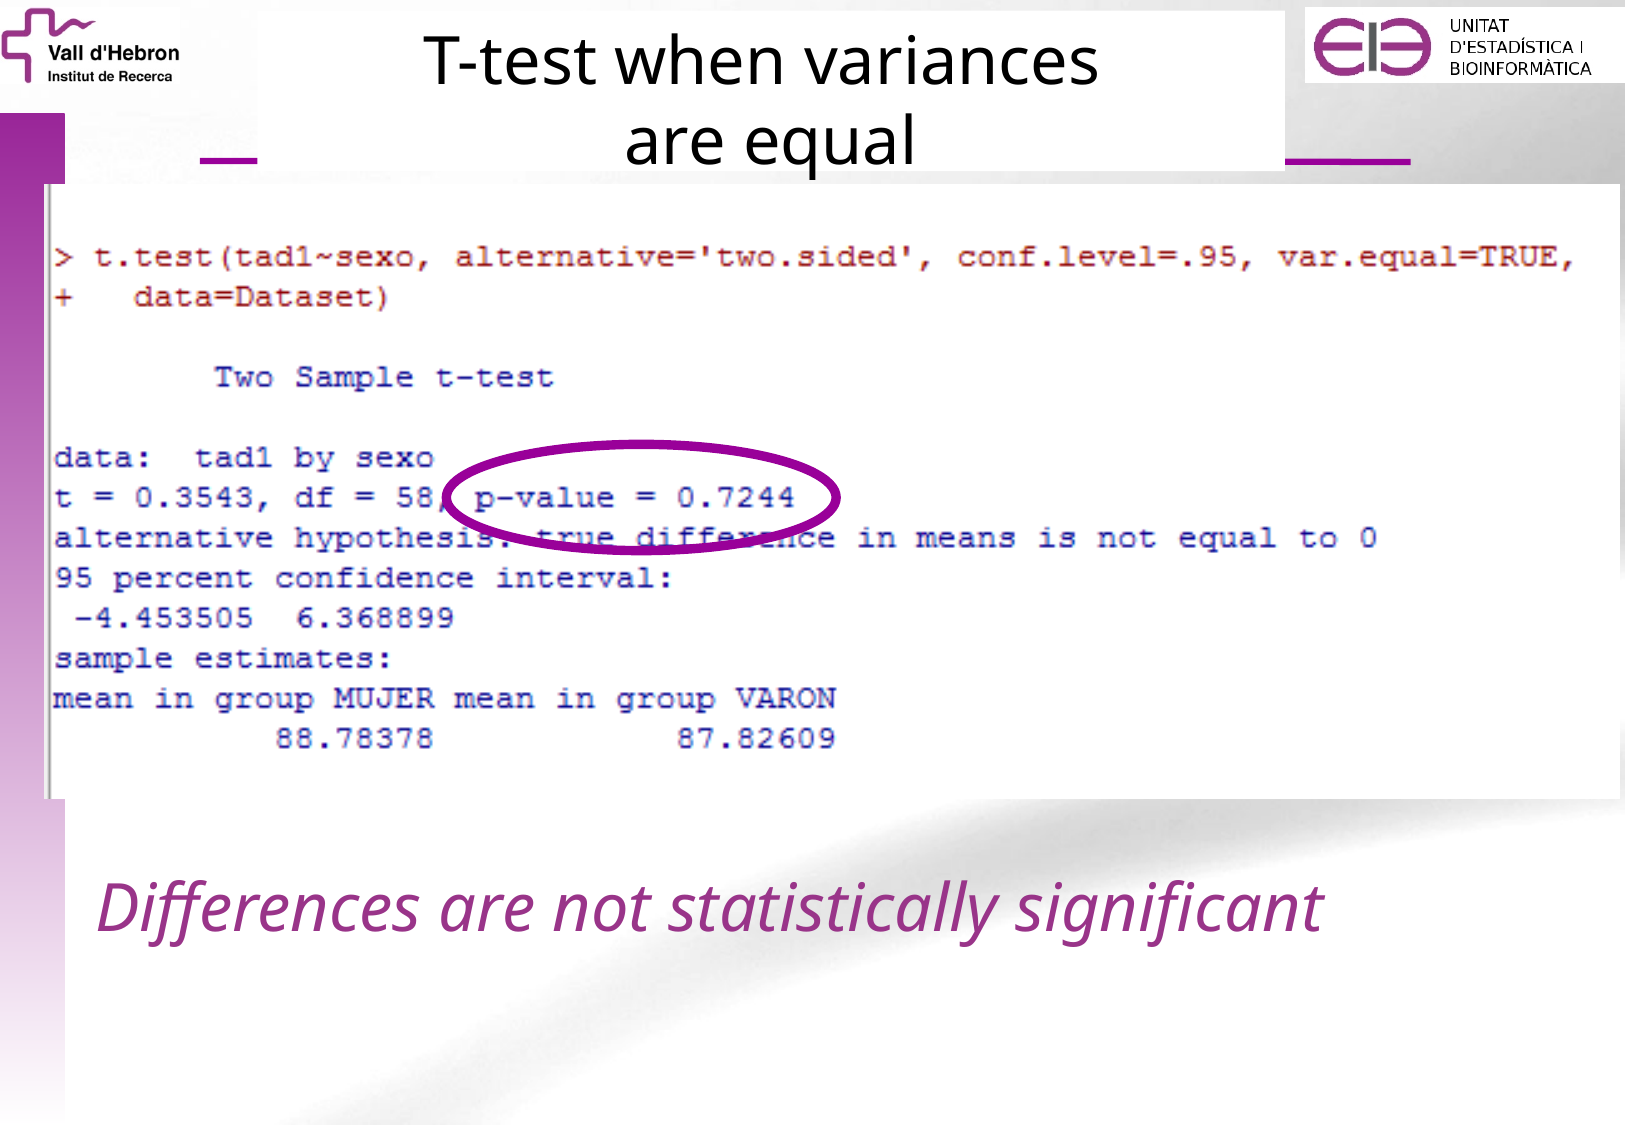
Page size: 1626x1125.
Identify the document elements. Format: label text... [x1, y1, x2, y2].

picture [44, 184, 1620, 799]
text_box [0, 0, 1625, 186]
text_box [65, 806, 1625, 1125]
picture [0, 7, 180, 84]
title T-test when variances are equal [257, 10, 1285, 172]
picture [1305, 7, 1625, 83]
text_box Differences are not statistically significant [80, 857, 1581, 953]
